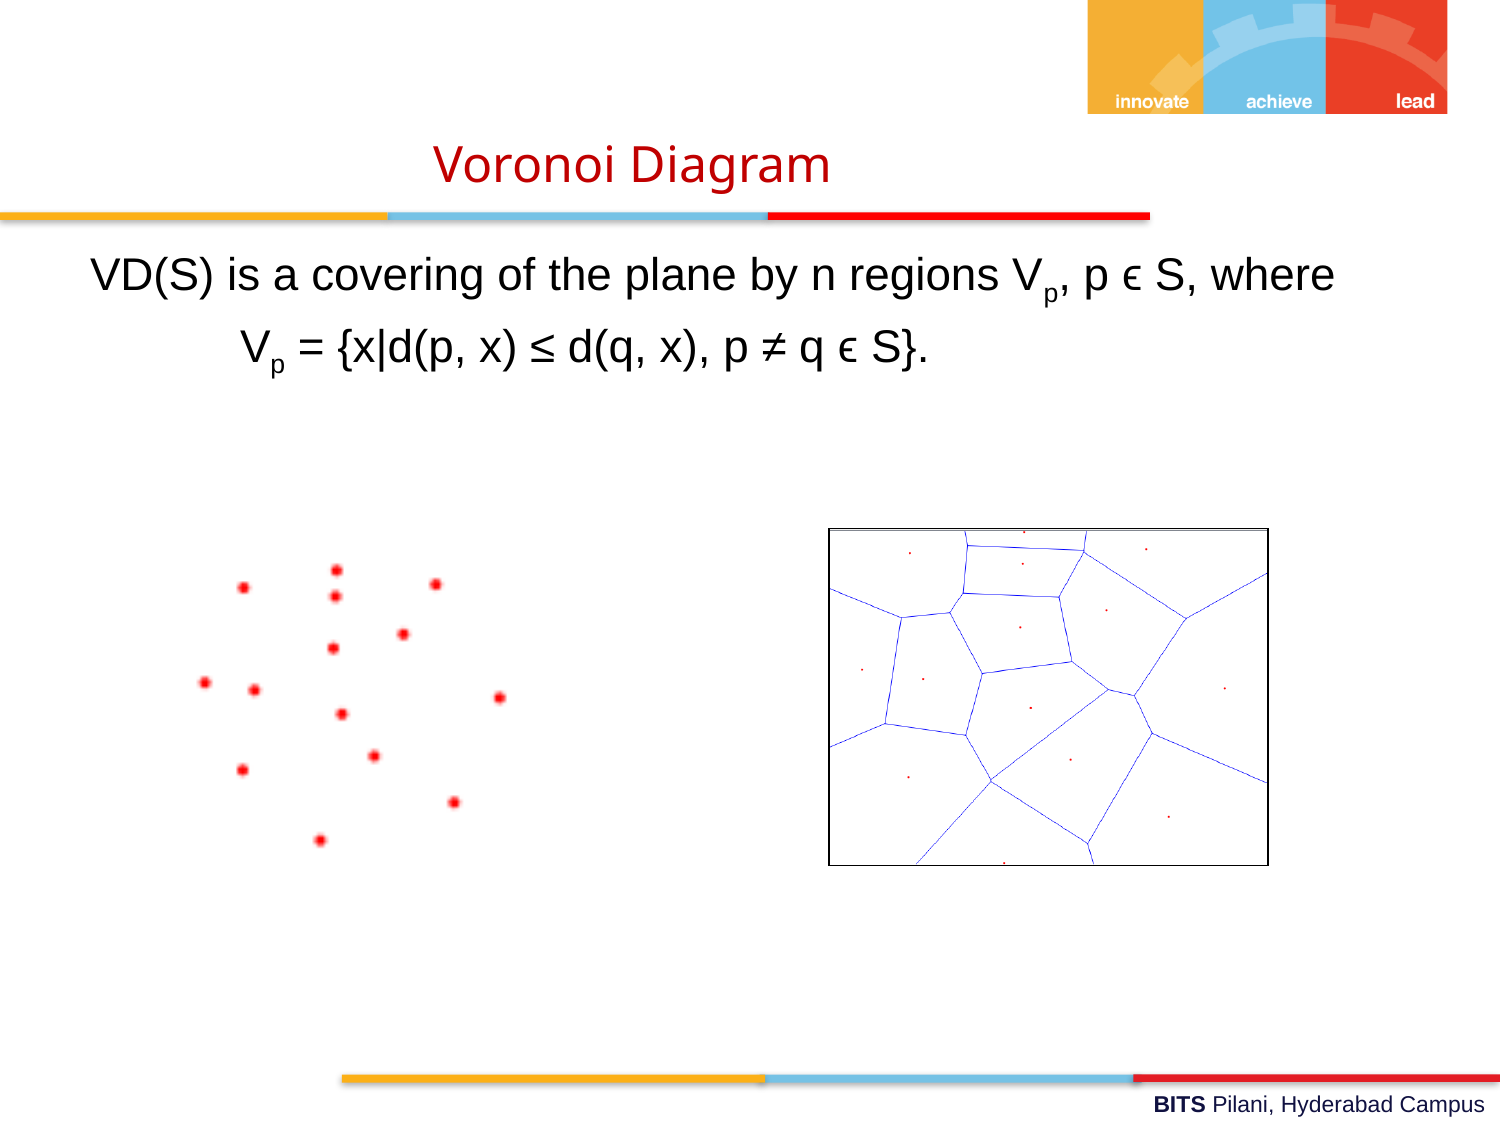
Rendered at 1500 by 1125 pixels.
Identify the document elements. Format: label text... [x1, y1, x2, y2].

picture [829, 528, 1268, 866]
list VD(S) is a covering of the plane by n regions Vp, p ϵ S, where Vp = {x|d(p, x) ≤ d(q, x), p ≠ q ϵ S}. [75, 237, 1425, 417]
text_box Voronoi Diagram [418, 125, 848, 201]
picture [79, 424, 634, 1008]
picture [1087, 0, 1448, 114]
